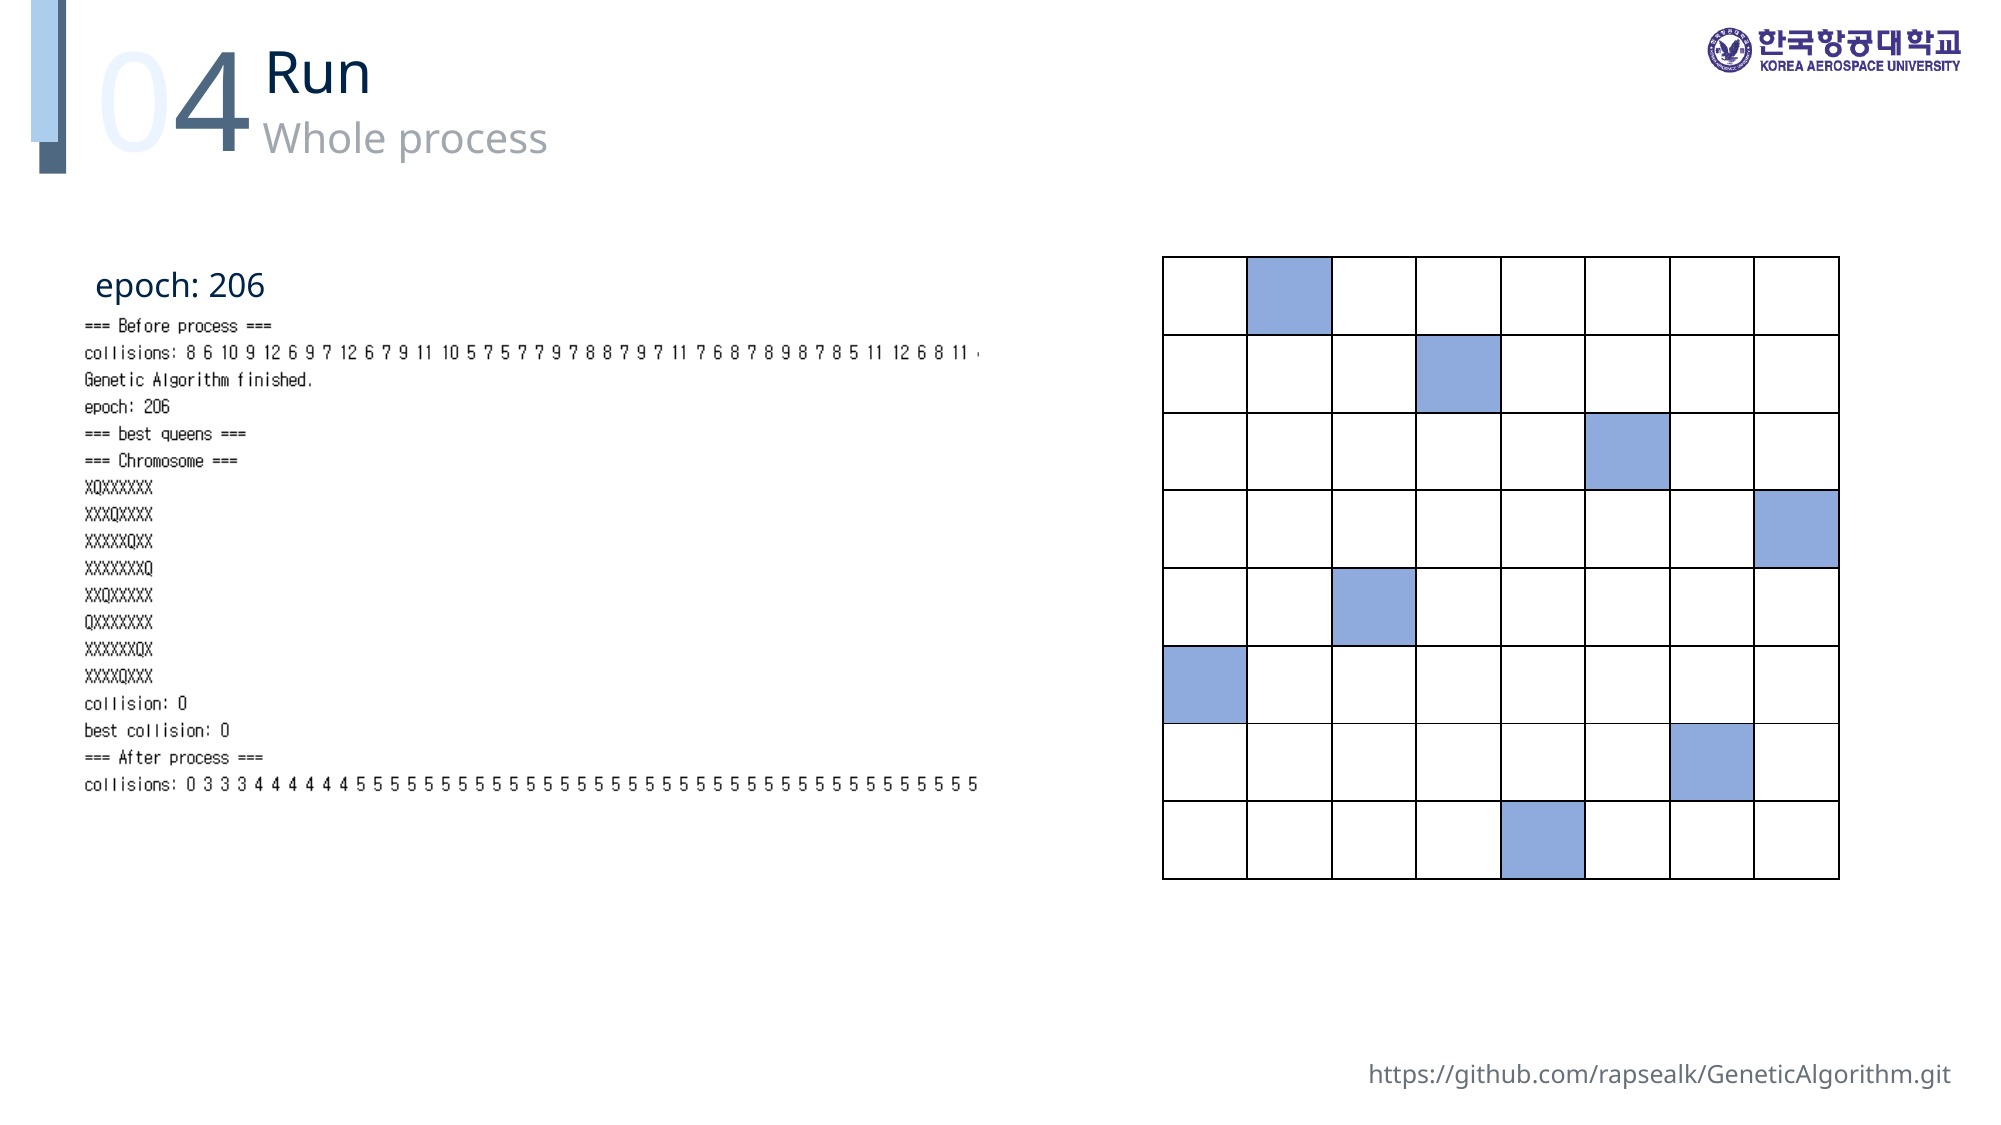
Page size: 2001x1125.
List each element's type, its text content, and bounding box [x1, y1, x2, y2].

table_cell [1248, 491, 1331, 567]
picture [80, 314, 979, 811]
table_header [1502, 258, 1584, 334]
table_cell [1586, 724, 1669, 800]
table_cell [1755, 569, 1838, 645]
table_cell [1164, 336, 1246, 412]
table_cell [1502, 569, 1584, 645]
table_cell [1248, 414, 1331, 489]
table_cell [1333, 336, 1415, 412]
table_cell [1333, 569, 1415, 645]
table_cell [1417, 724, 1500, 800]
table_cell [1333, 647, 1415, 723]
table_cell [1333, 491, 1415, 567]
table_cell [1417, 491, 1500, 567]
table_cell [1164, 647, 1246, 723]
table_cell [1502, 414, 1584, 489]
table_header [1333, 258, 1415, 334]
table_cell [1755, 802, 1838, 878]
table_cell [1755, 414, 1838, 489]
table_cell [1671, 802, 1753, 878]
table_cell [1248, 647, 1331, 723]
table_cell [1671, 724, 1753, 800]
table_cell [1164, 724, 1246, 800]
table_cell [1671, 336, 1753, 412]
table_cell [1586, 336, 1669, 412]
table_cell [1417, 336, 1500, 412]
table_cell [1502, 336, 1584, 412]
table_header [1417, 258, 1500, 334]
table_cell [1586, 647, 1669, 723]
table_cell [1164, 414, 1246, 489]
picture [1702, 12, 1975, 85]
table_cell [1248, 724, 1331, 800]
table_header [1164, 258, 1246, 334]
table_cell [1164, 491, 1246, 567]
table_cell [1417, 802, 1500, 878]
table_cell [1248, 802, 1331, 878]
table_cell [1586, 802, 1669, 878]
table_cell [1502, 647, 1584, 723]
table_cell [1755, 336, 1838, 412]
table_cell [1417, 414, 1500, 489]
table_cell [1417, 569, 1500, 645]
table_cell [1586, 569, 1669, 645]
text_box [31, 0, 1133, 188]
table_header [1671, 258, 1753, 334]
text_box https://github.com/rapsealk/GeneticAlgorithm.git [1353, 1051, 1975, 1097]
table_cell [1333, 724, 1415, 800]
text_box epoch: 206 [80, 257, 1046, 312]
table_cell [1755, 724, 1838, 800]
table_cell [1671, 414, 1753, 489]
table_cell [1671, 491, 1753, 567]
table_cell [1417, 647, 1500, 723]
table_cell [1333, 802, 1415, 878]
table_cell [1248, 569, 1331, 645]
table_cell [1333, 414, 1415, 489]
table_cell [1502, 491, 1584, 567]
table_cell [1164, 802, 1246, 878]
table_cell [1164, 569, 1246, 645]
table_cell [1586, 491, 1669, 567]
table_cell [1755, 491, 1838, 567]
table_cell [1671, 647, 1753, 723]
table_cell [1755, 647, 1838, 723]
table_cell [1248, 336, 1331, 412]
table_cell [1502, 802, 1584, 878]
table_cell [1671, 569, 1753, 645]
table_header [1248, 258, 1331, 334]
table_header [1586, 258, 1669, 334]
table_cell [1586, 414, 1669, 489]
table_cell [1502, 724, 1584, 800]
table_header [1755, 258, 1838, 334]
